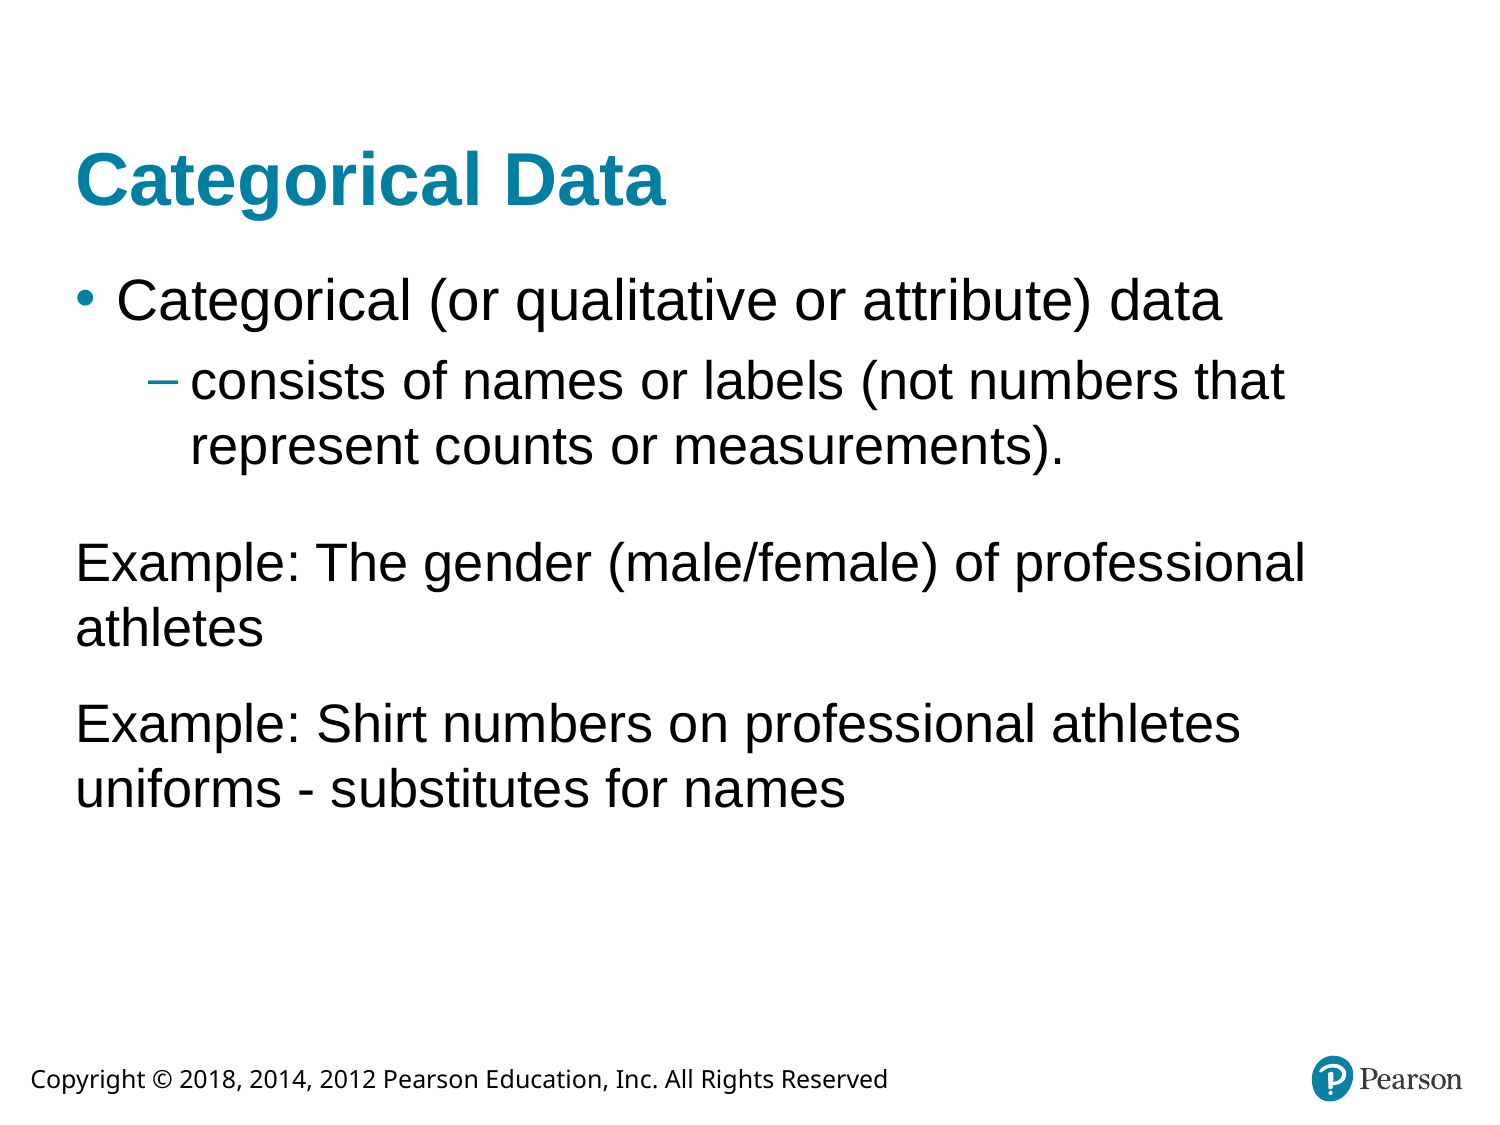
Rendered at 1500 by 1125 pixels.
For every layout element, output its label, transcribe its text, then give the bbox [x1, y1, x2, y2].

list Categorical (or qualitative or attribute) data consists of names or labels (not numbers that represent counts or measurements). Example: The gender (male/female) of professional athletes Example: Shirt numbers on professional athletes uniforms - substitutes for names [75, 262, 1425, 1005]
title Categorical Data [75, 41, 1425, 222]
